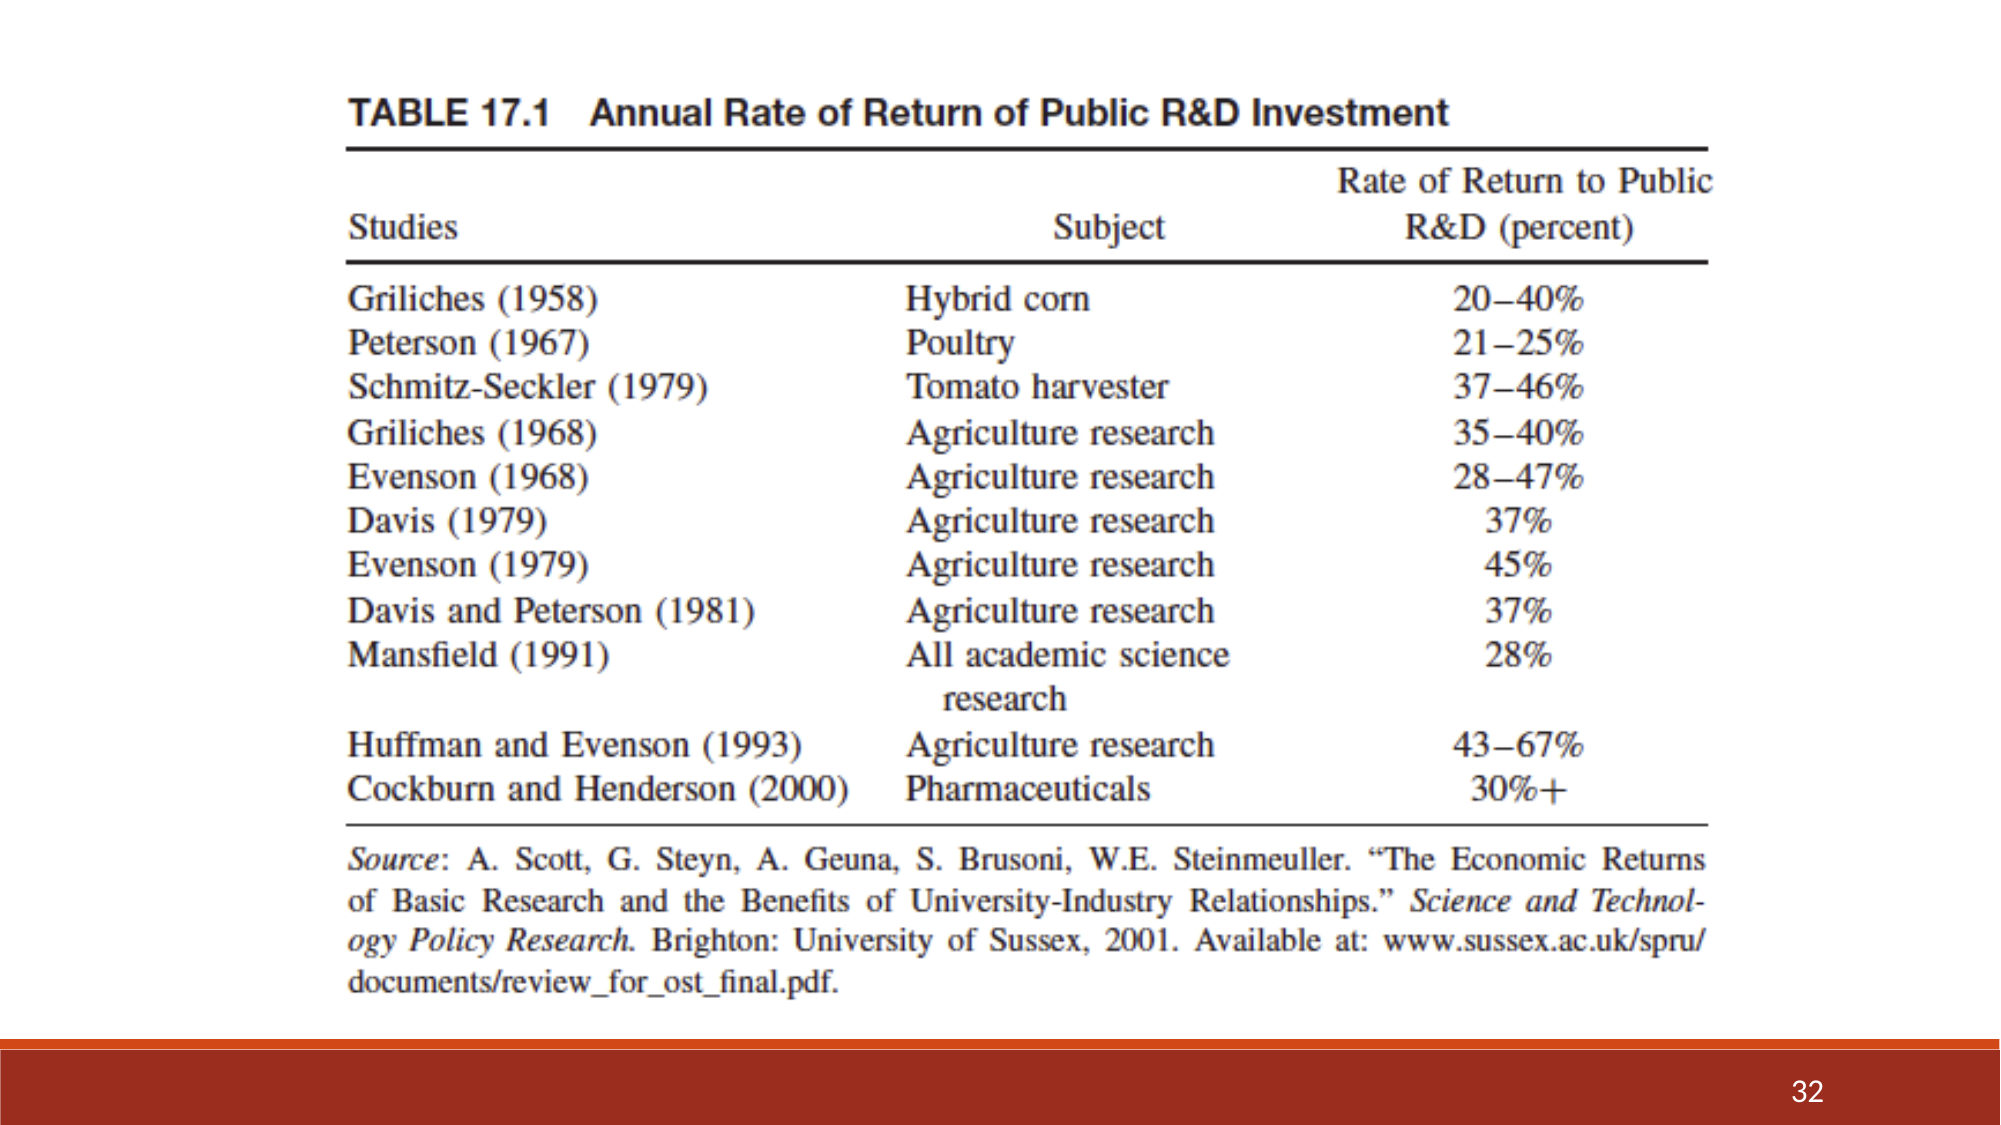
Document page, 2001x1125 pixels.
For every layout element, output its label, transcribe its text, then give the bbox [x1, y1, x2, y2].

picture [335, 78, 1733, 1014]
slide_number 32 [1624, 1059, 1840, 1120]
